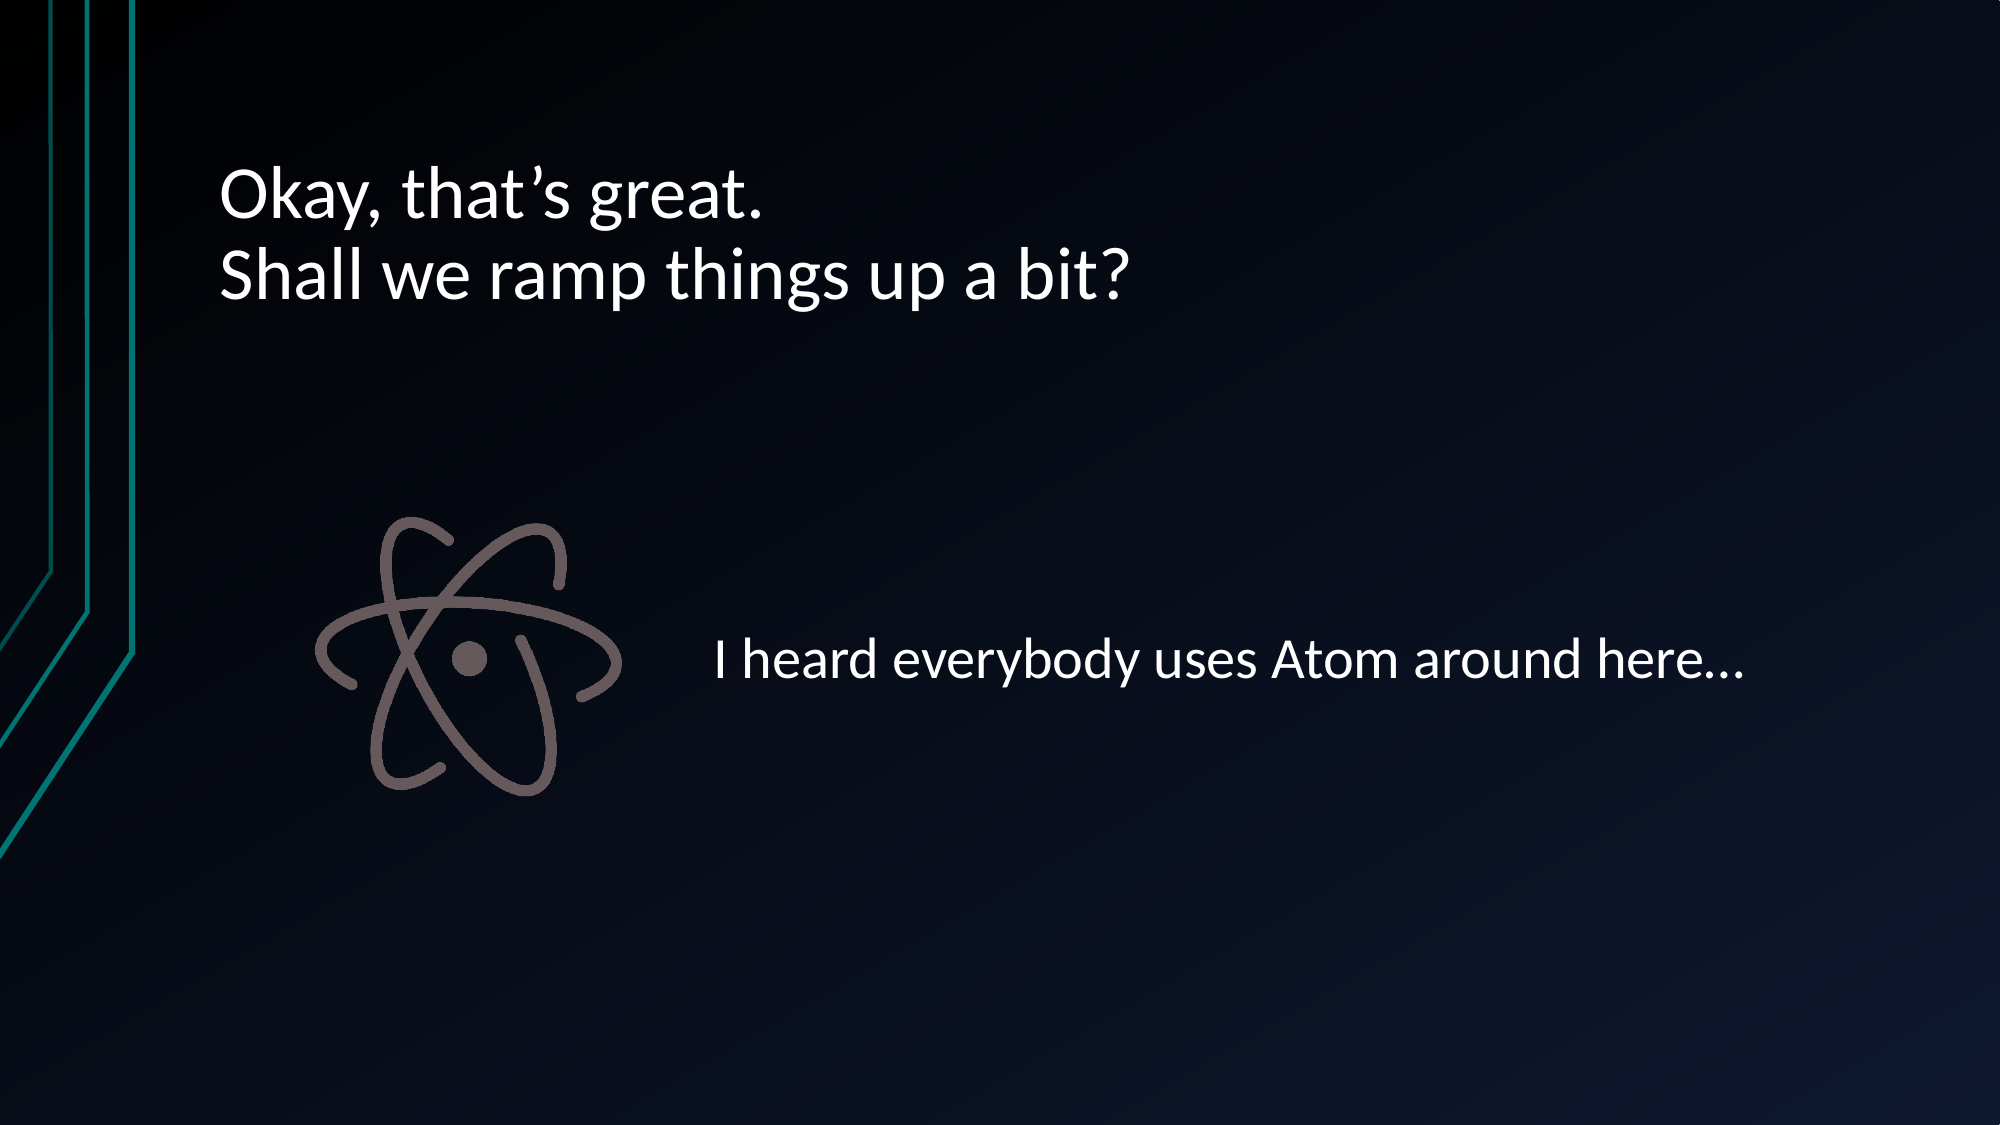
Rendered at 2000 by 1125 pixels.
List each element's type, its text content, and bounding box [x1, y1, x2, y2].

text_box I heard everybody uses Atom around here… [698, 612, 1760, 698]
picture [314, 514, 622, 797]
title Okay, that’s great. Shall we ramp things up a bit? [199, 45, 1900, 327]
